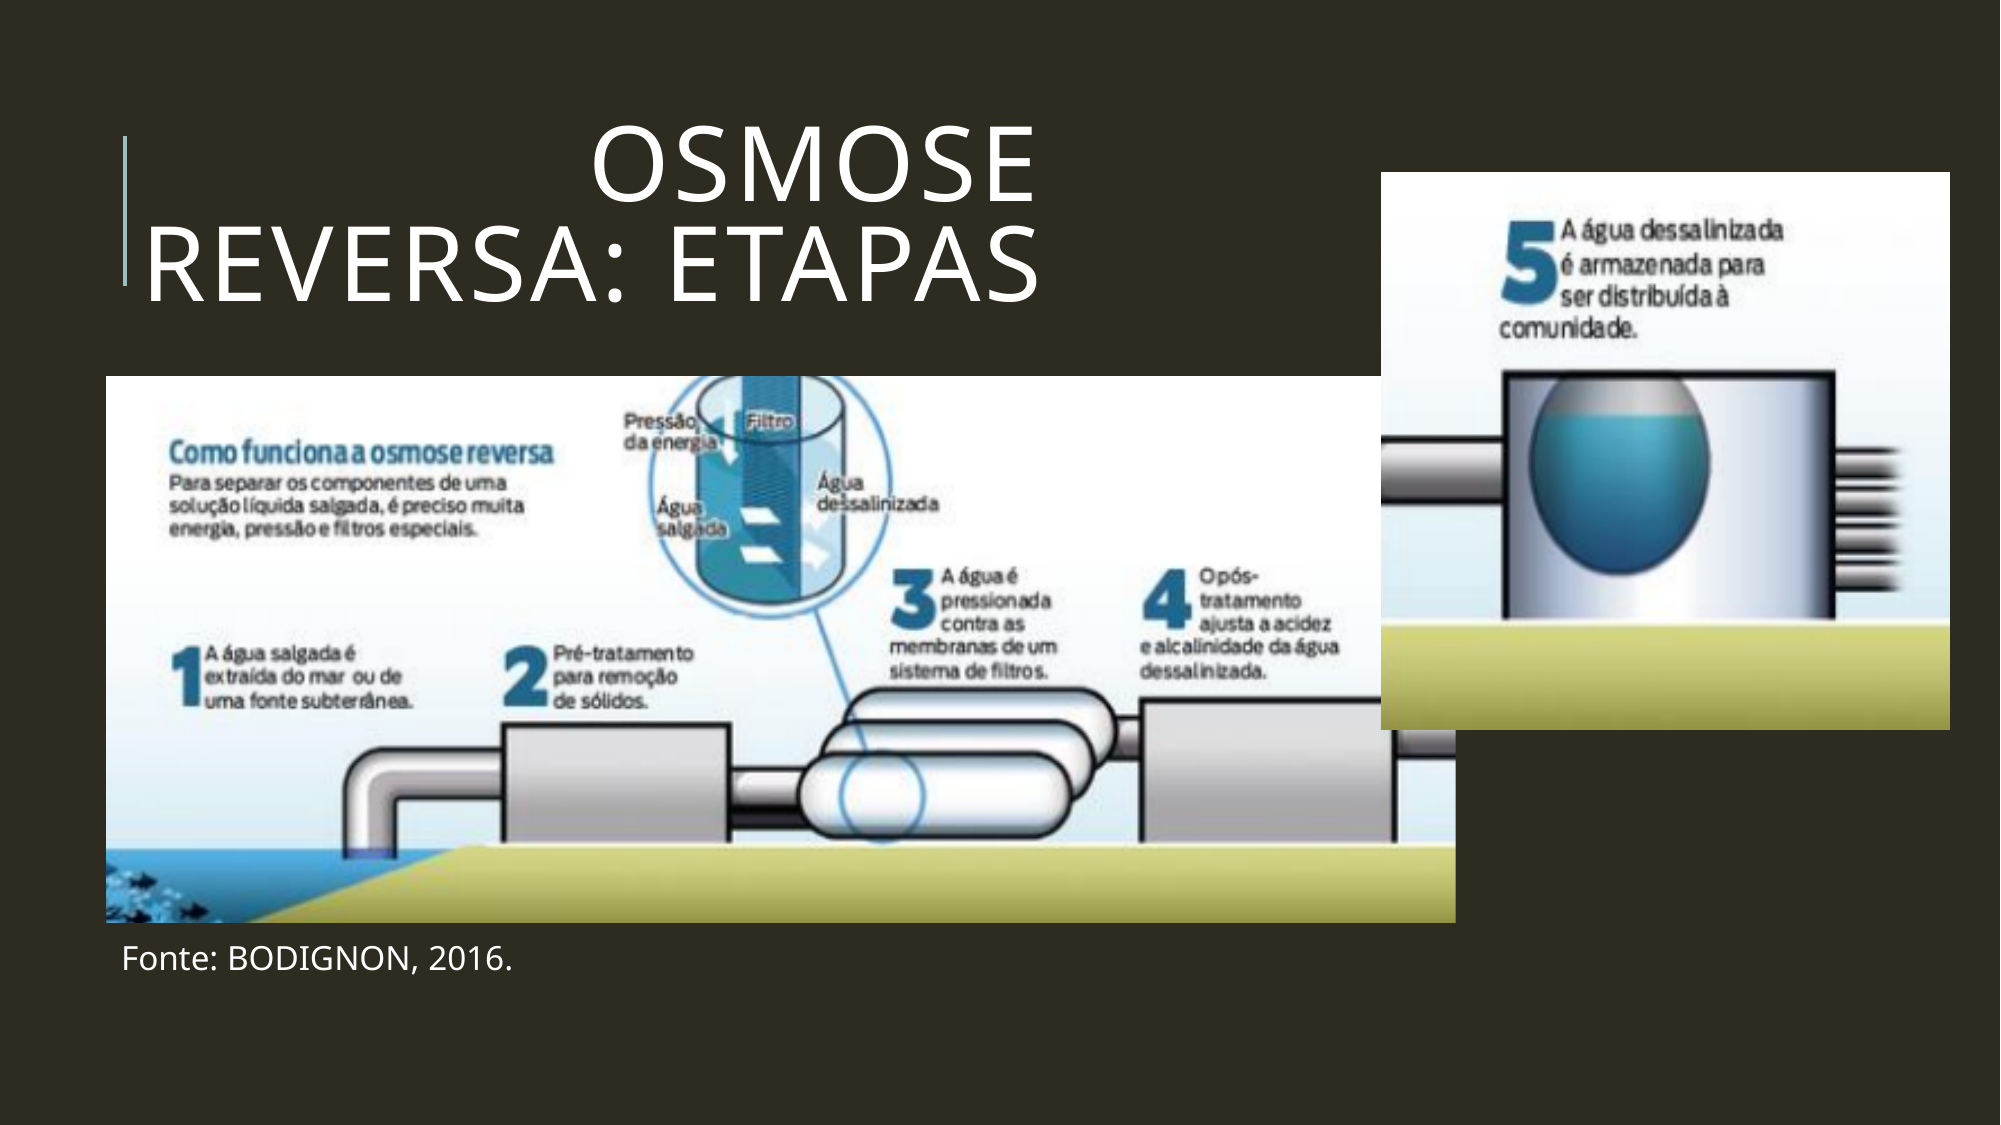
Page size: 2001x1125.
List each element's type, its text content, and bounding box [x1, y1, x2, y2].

picture [105, 172, 1951, 923]
text_box Fonte: BODIGNON, 2016. [106, 930, 833, 985]
text_box Osmose reversa: etapas [106, 101, 1059, 342]
